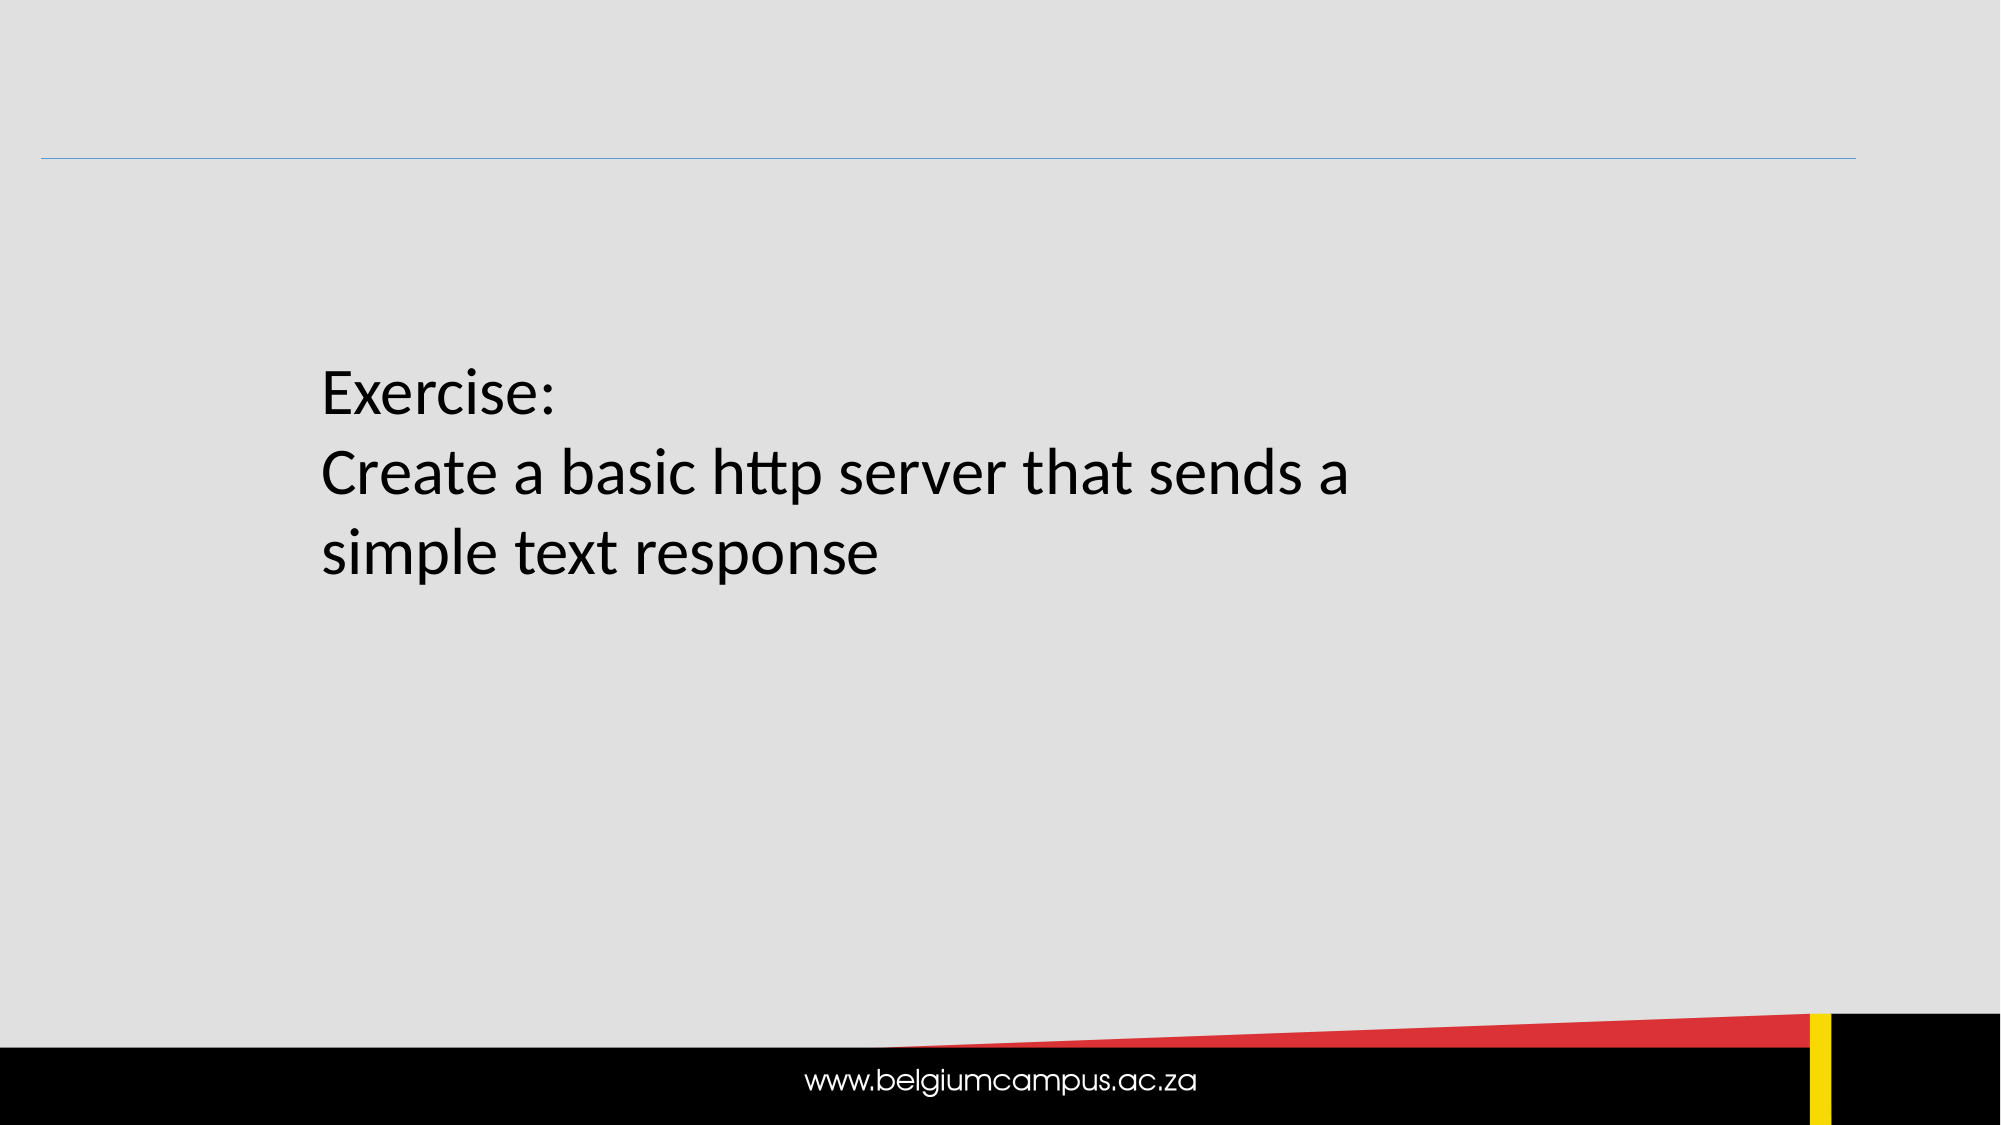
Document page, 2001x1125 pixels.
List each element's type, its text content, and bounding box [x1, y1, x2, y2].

picture [0, 0, 2001, 1125]
text_box Exercise: Create a basic http server that sends a simple text response [306, 340, 1391, 596]
